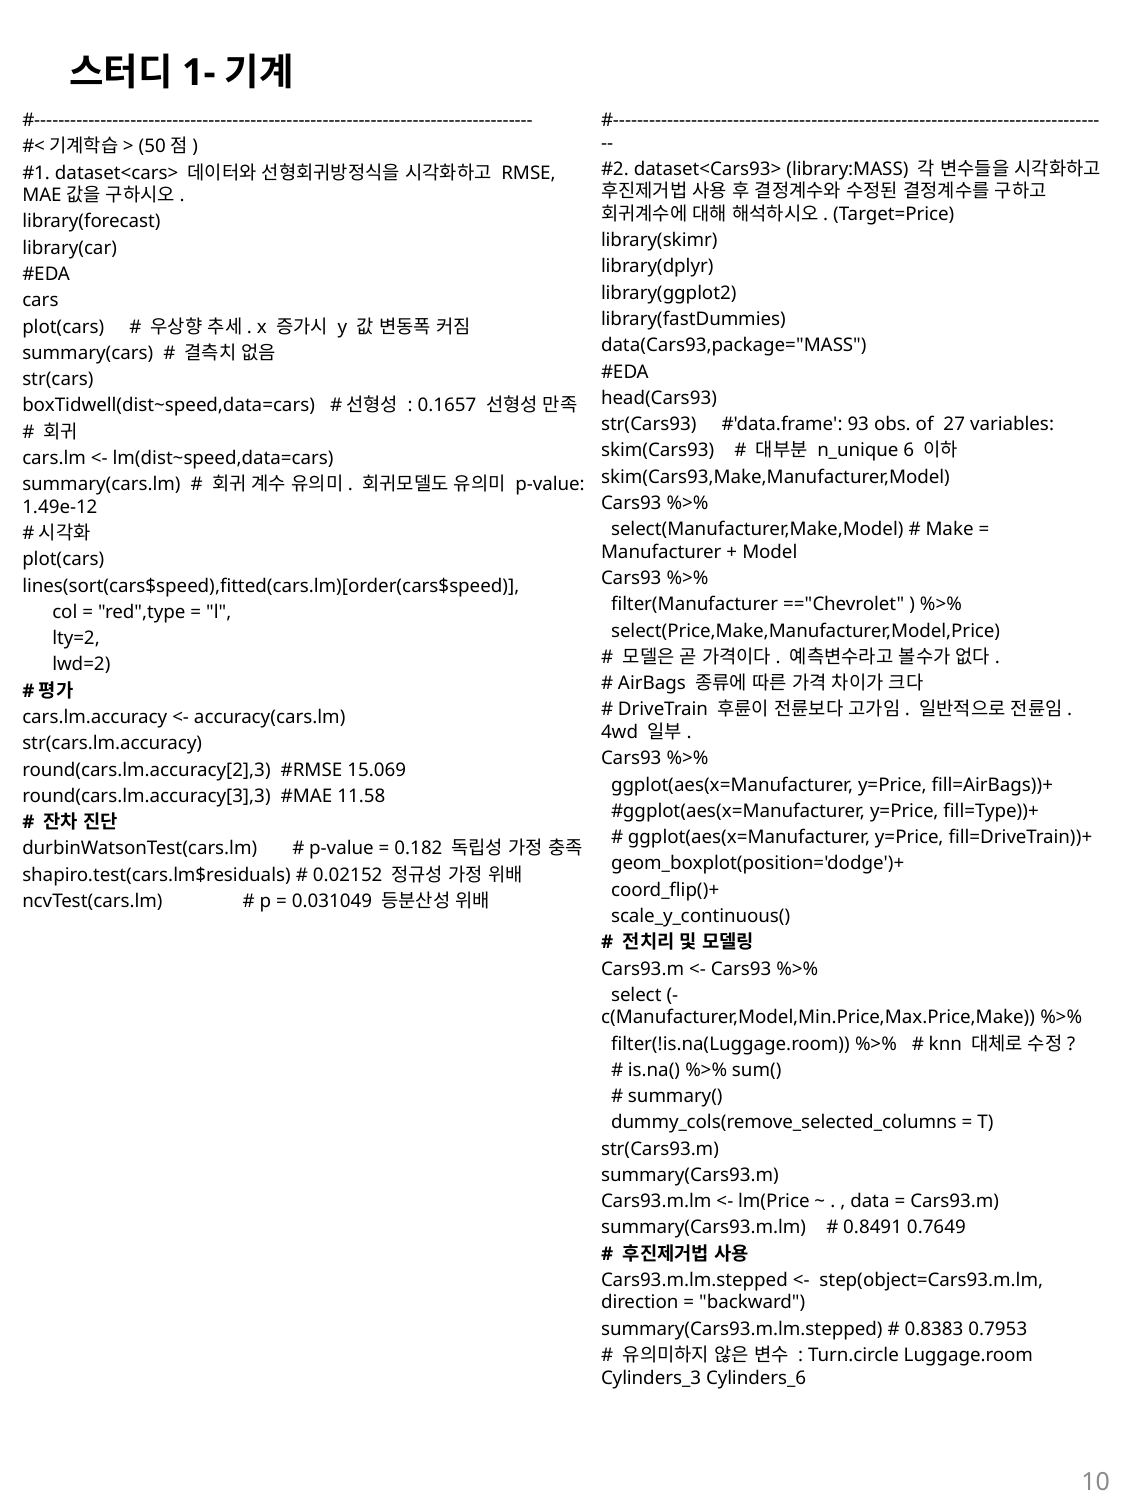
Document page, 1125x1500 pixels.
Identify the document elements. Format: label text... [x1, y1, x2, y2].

list #----------------------------------------------------------------------------------- #<기계학습> (50점) #1. dataset<cars> 데이터와 선형회귀방정식을 시각화하고 RMSE, MAE값을 구하시오. library(forecast) library(car) #EDA cars plot(cars) # 우상향 추세. x 증가시 y 값 변동폭 커짐 summary(cars) # 결측치 없음 str(cars) boxTidwell(dist~speed,data=cars) #선형성 : 0.1657 선형성 만족 # 회귀 cars.lm <- lm(dist~speed,data=cars) summary(cars.lm) # 회귀 계수 유의미. 회귀모델도 유의미 p-value: 1.49e-12 #시각화 plot(cars) lines(sort(cars$speed),fitted(cars.lm)[order(cars$speed)], col = "red",type = "l", lty=2, lwd=2) #평가 cars.lm.accuracy <- accuracy(cars.lm) str(cars.lm.accuracy) round(cars.lm.accuracy[2],3) #RMSE 15.069 round(cars.lm.accuracy[3],3) #MAE 11.58 # 잔차 진단 durbinWatsonTest(cars.lm) # p-value = 0.182 독립성 가정 충족 shapiro.test(cars.lm$residuals) # 0.02152 정규성 가정 위배 ncvTest(cars.lm) # p = 0.031049 등분산성 위배 [7, 100, 586, 1436]
text_box #----------------------------------------------------------------------------------- #2. dataset<Cars93> (library:MASS) 각 변수들을 시각화하고 후진제거법 사용 후 결정계수와 수정된 결정계수를 구하고 회귀계수에 대해 해석하시오. (Target=Price) library(skimr) library(dplyr) library(ggplot2) library(fastDummies) data(Cars93,package="MASS") #EDA head(Cars93) str(Cars93) #'data.frame': 93 obs. of 27 variables: skim(Cars93) # 대부분 n_unique 6 이하 skim(Cars93,Make,Manufacturer,Model) Cars93 %>% select(Manufacturer,Make,Model) # Make = Manufacturer + Model Cars93 %>% filter(Manufacturer =="Chevrolet" ) %>% select(Price,Make,Manufacturer,Model,Price) # 모델은 곧 가격이다. 예측변수라고 볼수가 없다. # AirBags 종류에 따른 가격 차이가 크다 # DriveTrain 후륜이 전륜보다 고가임. 일반적으로 전륜임. 4wd 일부. Cars93 %>% ggplot(aes(x=Manufacturer, y=Price, fill=AirBags))+ #ggplot(aes(x=Manufacturer, y=Price, fill=Type))+ # ggplot(aes(x=Manufacturer, y=Price, fill=DriveTrain))+ geom_boxplot(position='dodge')+ coord_flip()+ scale_y_continuous() # 전치리 및 모델링 Cars93.m <- Cars93 %>% select (-c(Manufacturer,Model,Min.Price,Max.Price,Make)) %>% filter(!is.na(Luggage.room)) %>% # knn 대체로 수정? # is.na() %>% sum() # summary() dummy_cols(remove_selected_columns = T) str(Cars93.m) summary(Cars93.m) Cars93.m.lm <- lm(Price ~ . , data = Cars93.m) summary(Cars93.m.lm) # 0.8491 0.7649 # 후진제거법 사용 Cars93.m.lm.stepped <- step(object=Cars93.m.lm, direction = "backward") summary(Cars93.m.lm.stepped) # 0.8383 0.7953 # 유의미하지 않은 변수 : Turn.circle Luggage.room Cylinders_3 Cylinders_6 [586, 100, 1118, 1447]
slide_number 10 [862, 1464, 1125, 1500]
title 스터디1-기계 [54, 17, 1068, 100]
